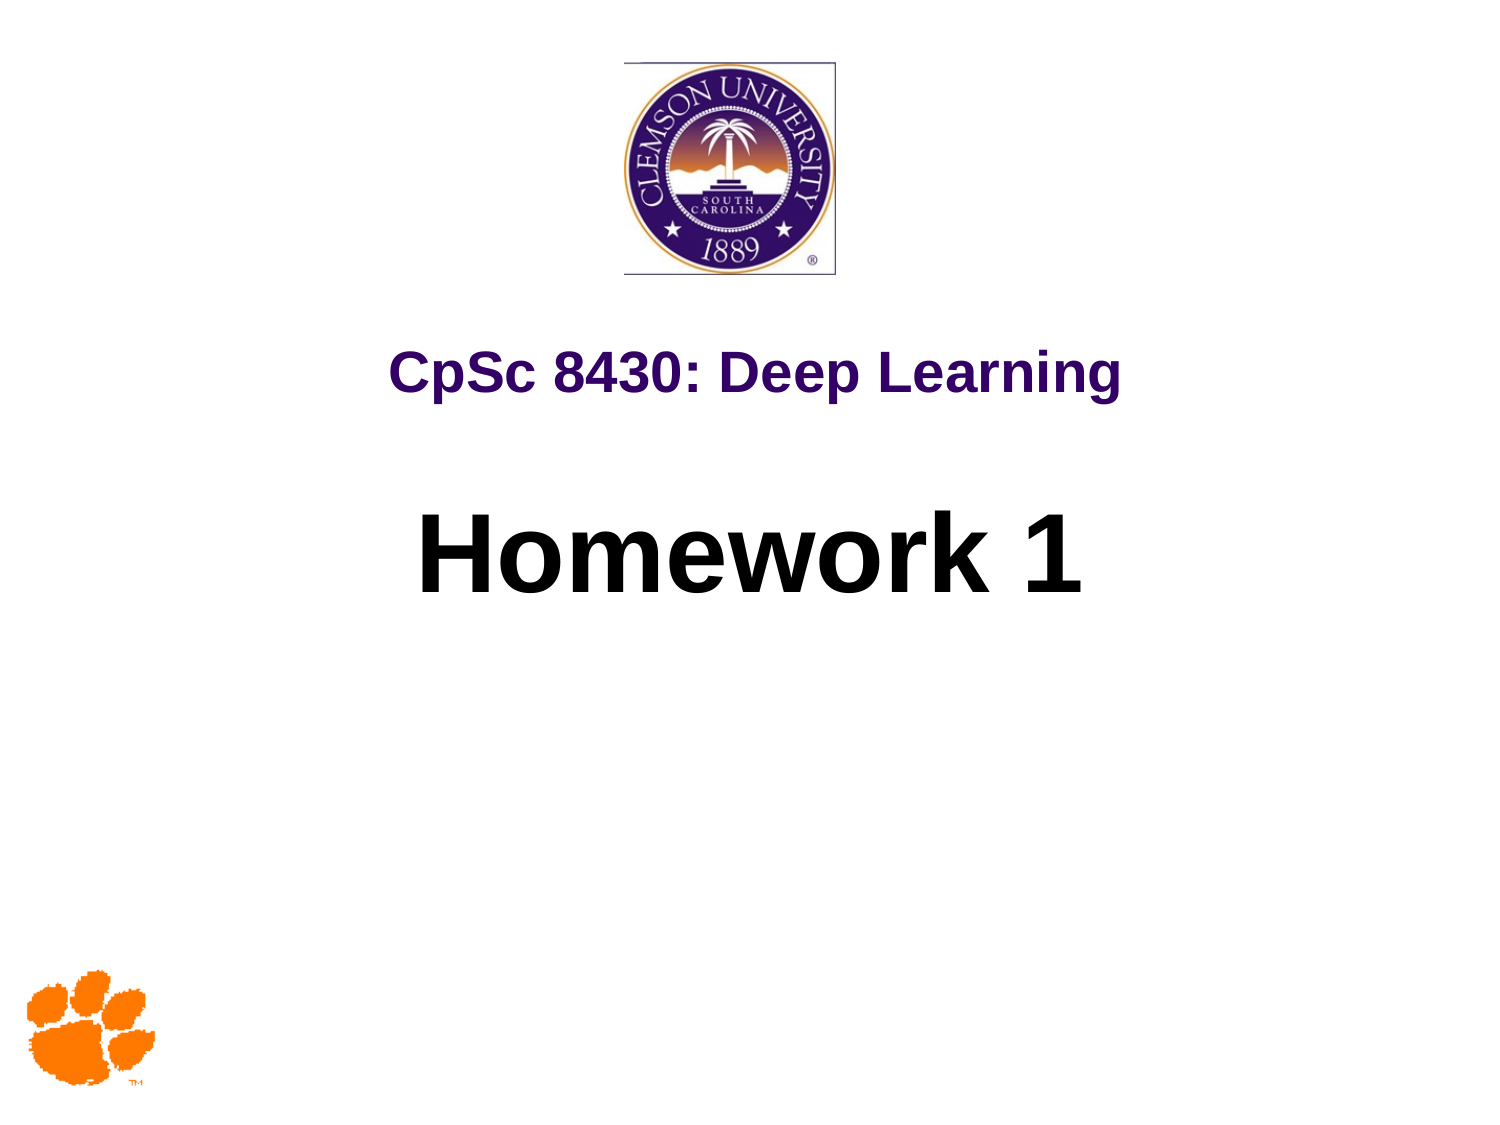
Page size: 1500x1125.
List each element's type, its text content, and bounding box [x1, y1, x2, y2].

picture [624, 62, 836, 276]
subtitle Homework 1 [0, 487, 1500, 850]
title CpSc 8430: Deep Learning [50, 275, 1463, 475]
picture [24, 962, 157, 1094]
